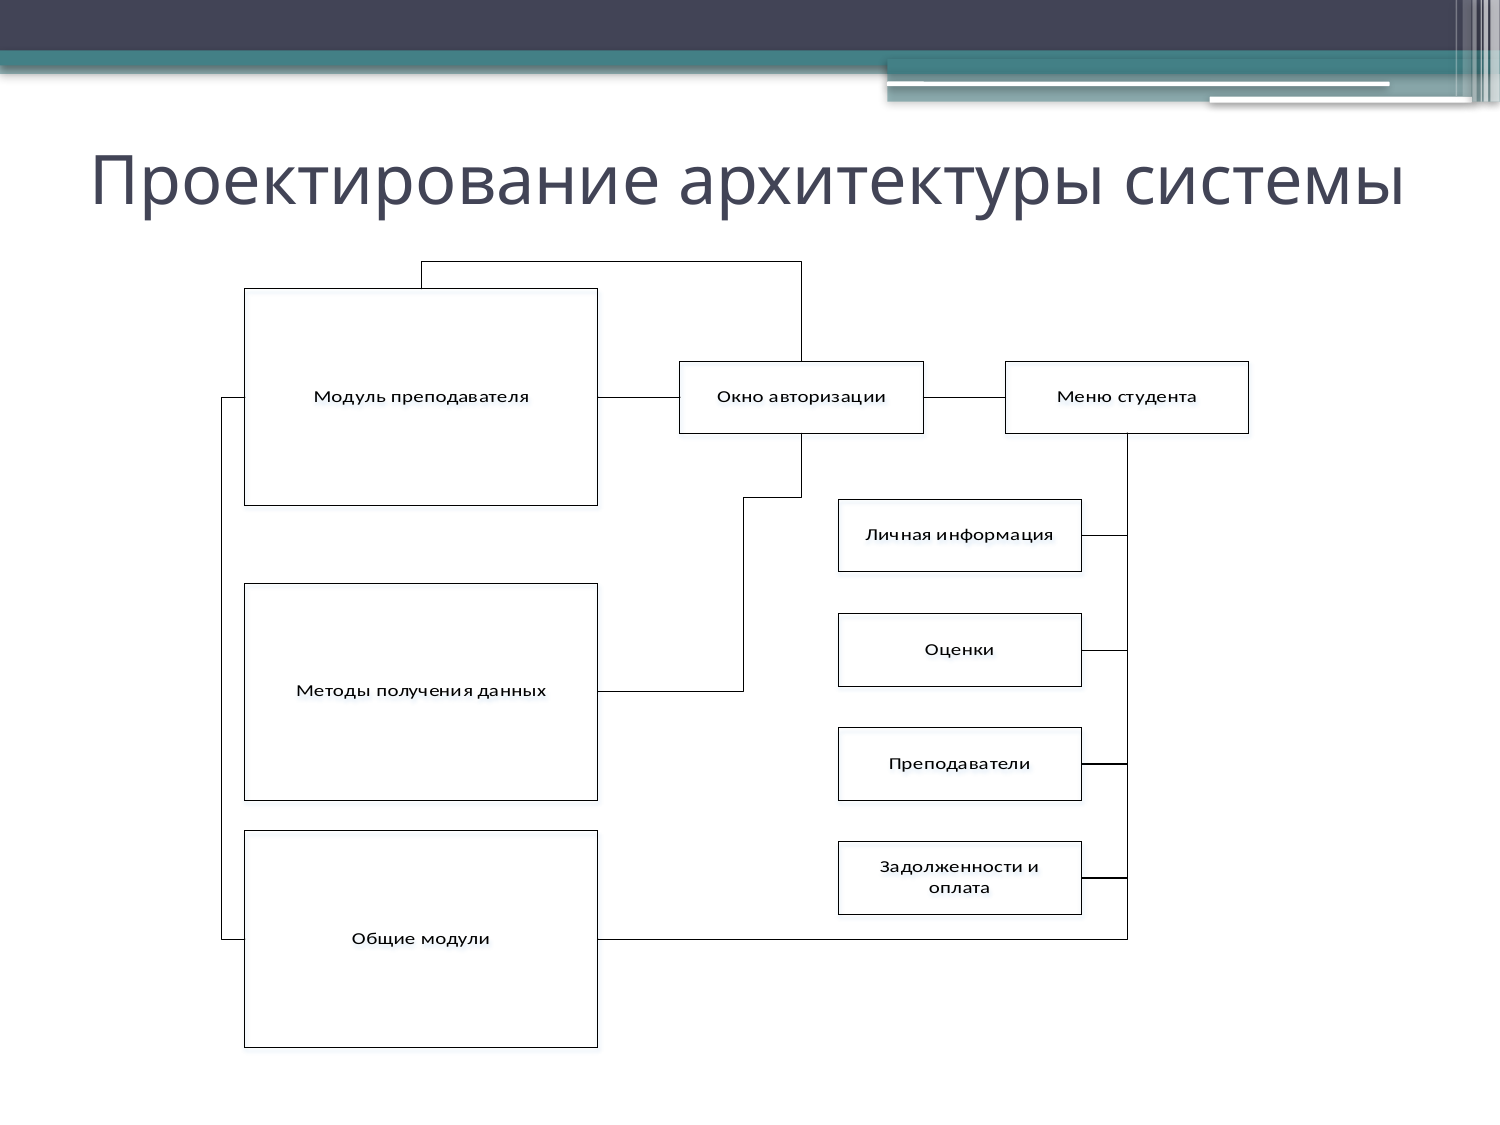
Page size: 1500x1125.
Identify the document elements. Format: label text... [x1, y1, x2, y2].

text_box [175, 243, 1258, 1057]
title Проектирование архитектуры системы [75, 90, 1425, 265]
